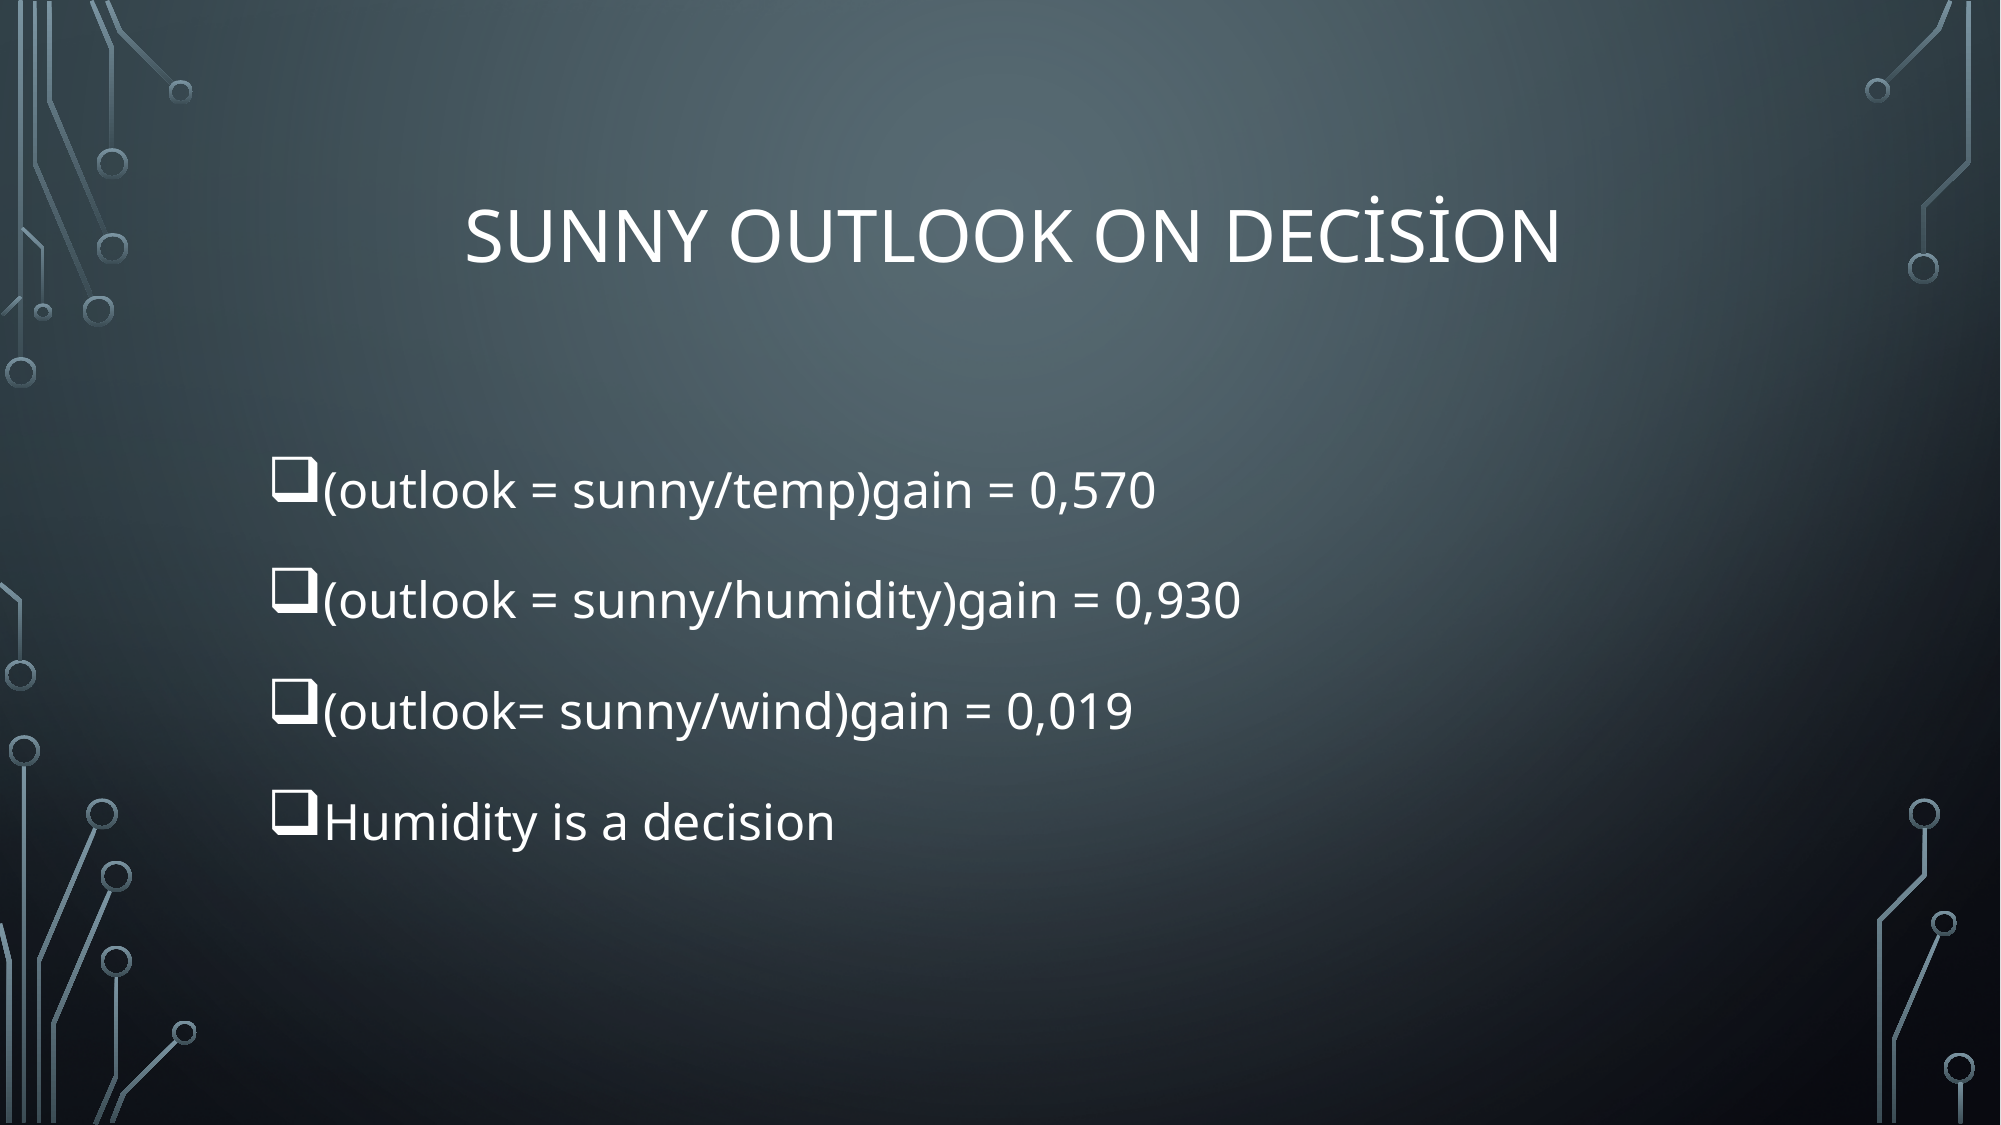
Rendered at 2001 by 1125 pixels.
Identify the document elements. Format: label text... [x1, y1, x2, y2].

list (outlook = sunny/temp)gain = 0,570 (outlook = sunny/humidity)gain = 0,930 (outlook= sunny/wind)gain = 0,019 Humidity is a decision [252, 420, 1878, 941]
title Sunny outlook on decision [252, 192, 1797, 287]
